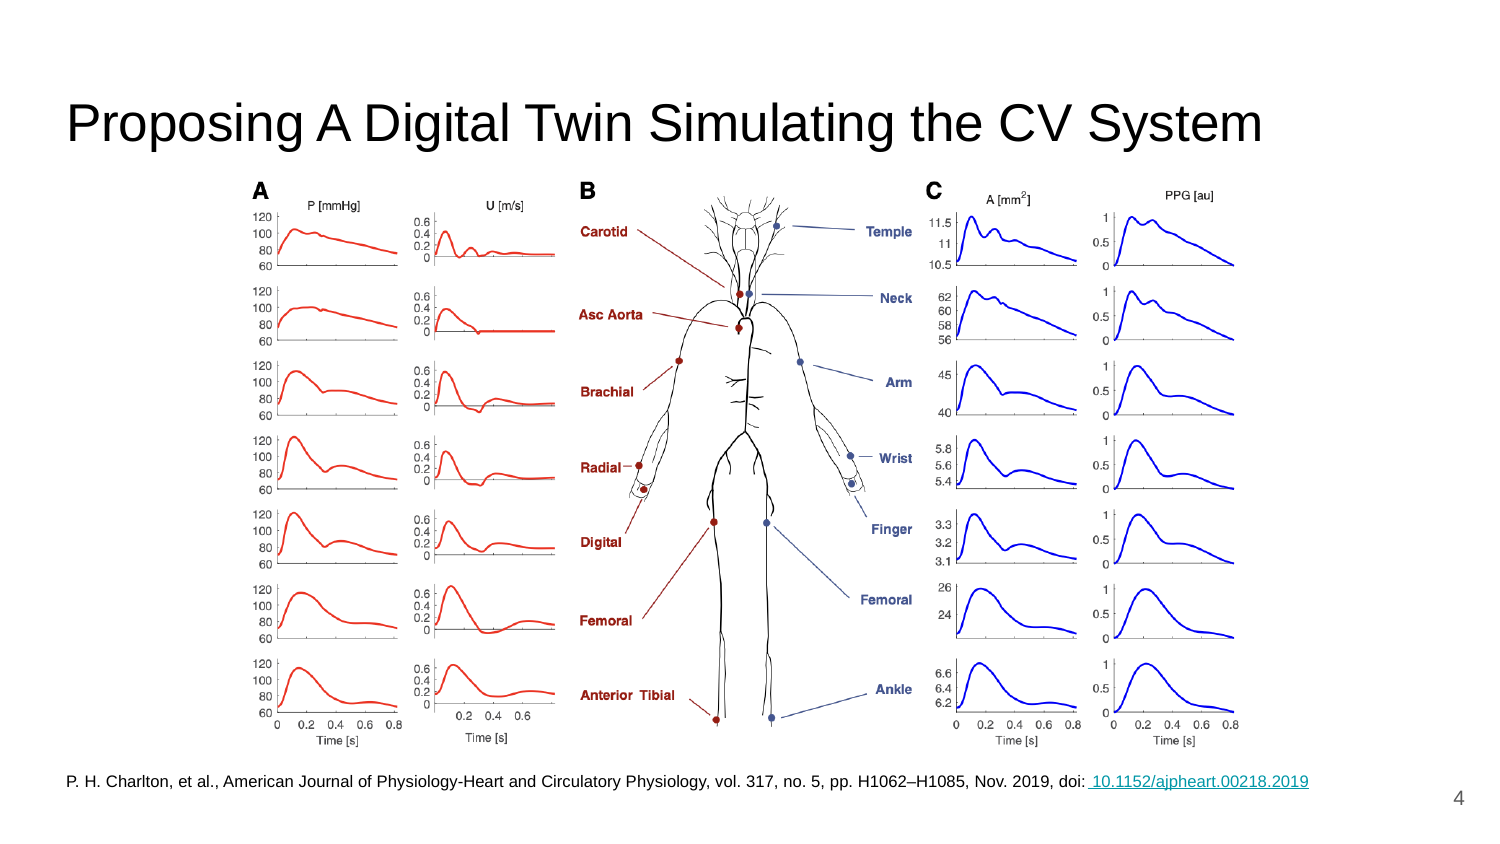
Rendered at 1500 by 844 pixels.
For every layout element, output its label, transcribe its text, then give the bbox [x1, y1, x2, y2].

picture [233, 166, 1267, 756]
text_box P. H. Charlton, et al., American Journal of Physiology-Heart and Circulatory Physiology, vol. 317, no. 5, pp. H1062–H1085, Nov. 2019, doi: 10.1152/ajpheart.00218.2019 [51, 752, 1411, 792]
title Proposing A Digital Twin Simulating the CV System [51, 72, 1449, 167]
slide_number ‹#› [1389, 764, 1480, 830]
